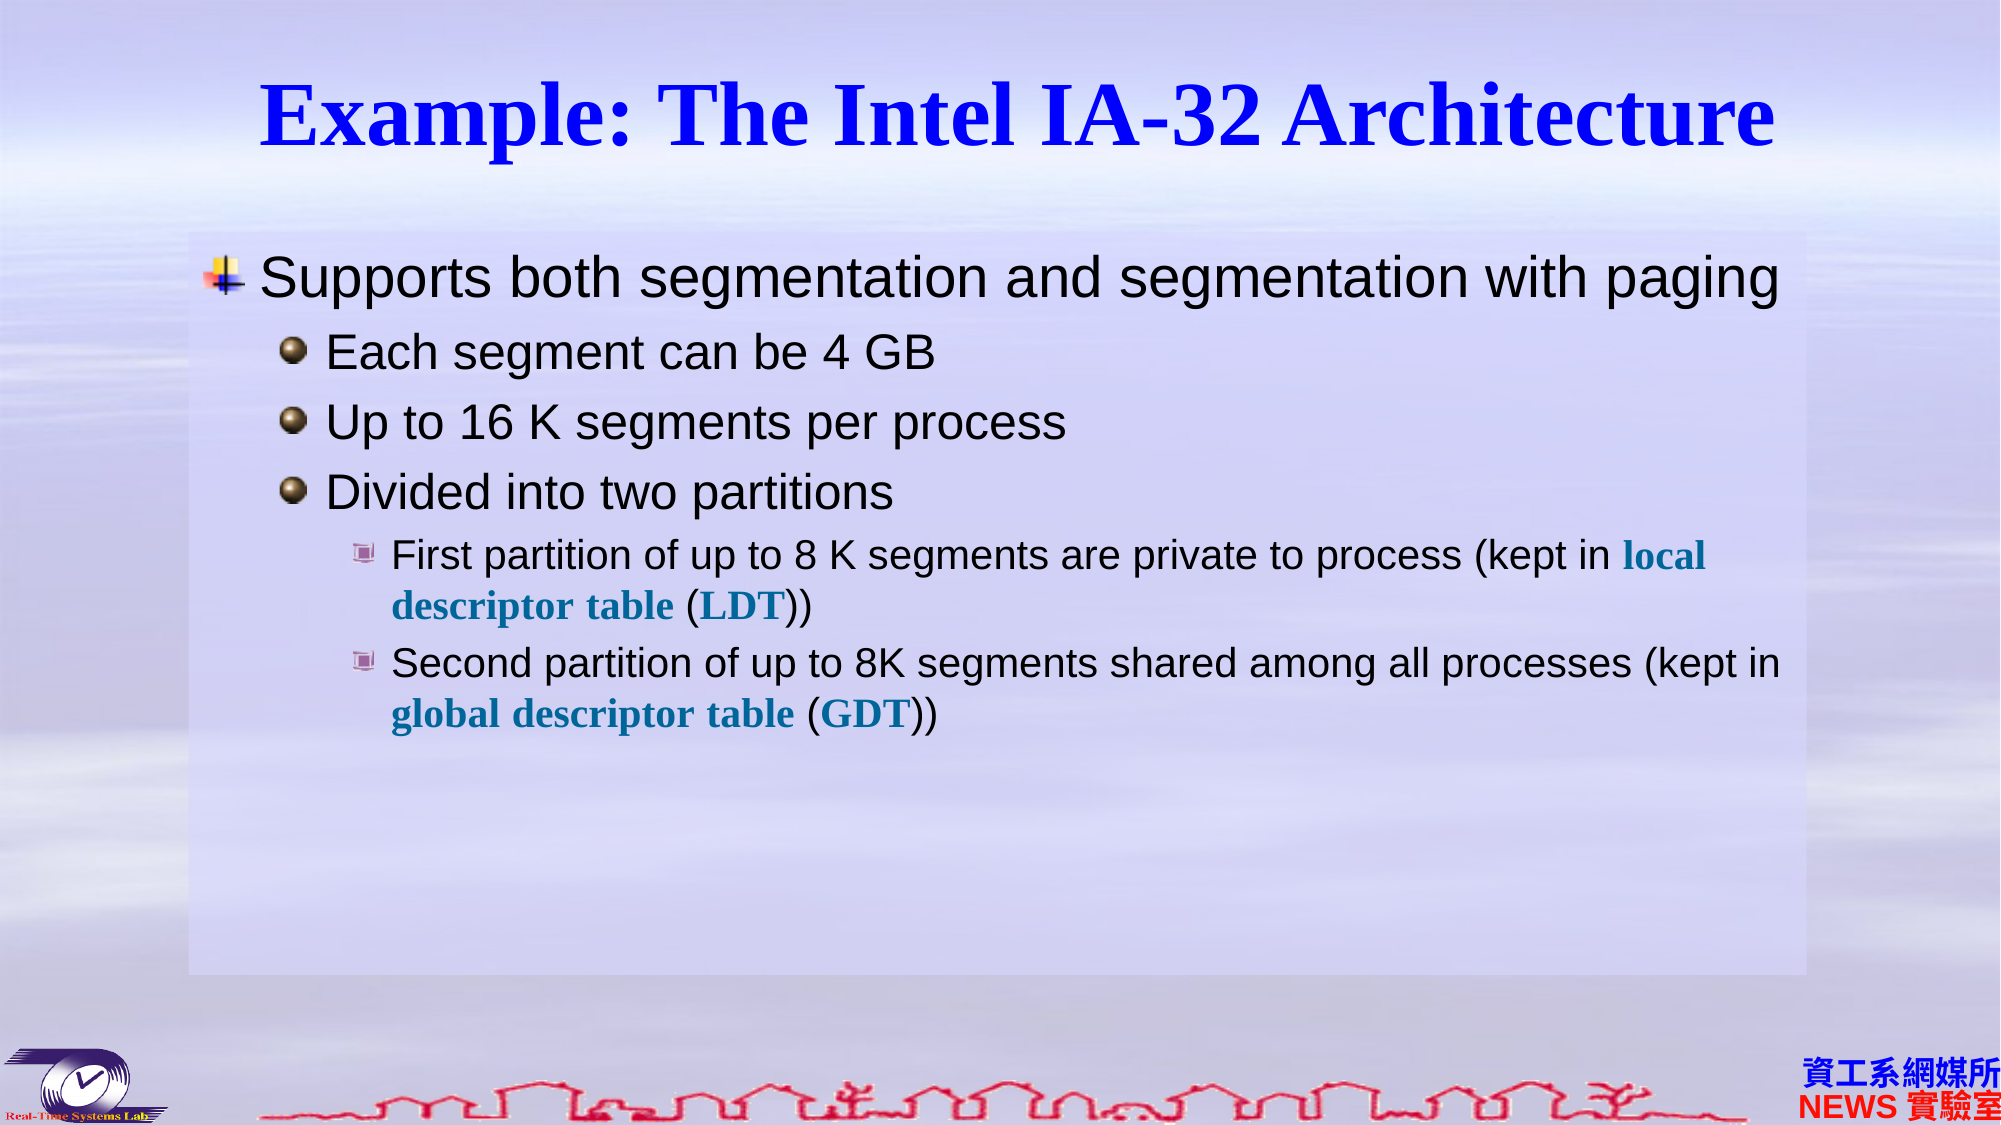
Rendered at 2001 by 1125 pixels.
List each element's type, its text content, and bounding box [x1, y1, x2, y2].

list Supports both segmentation and segmentation with paging Each segment can be 4 GB Up to 16 K segments per process Divided into two partitions First partition of up to 8 K segments are private to process (kept in local descriptor table (LDT)) Second partition of up to 8K segments shared among all processes (kept in global descriptor table (GDT)) [188, 231, 1807, 975]
title Example: The Intel IA-32 Architecture [194, 61, 1844, 157]
picture [0, 0, 2001, 1125]
